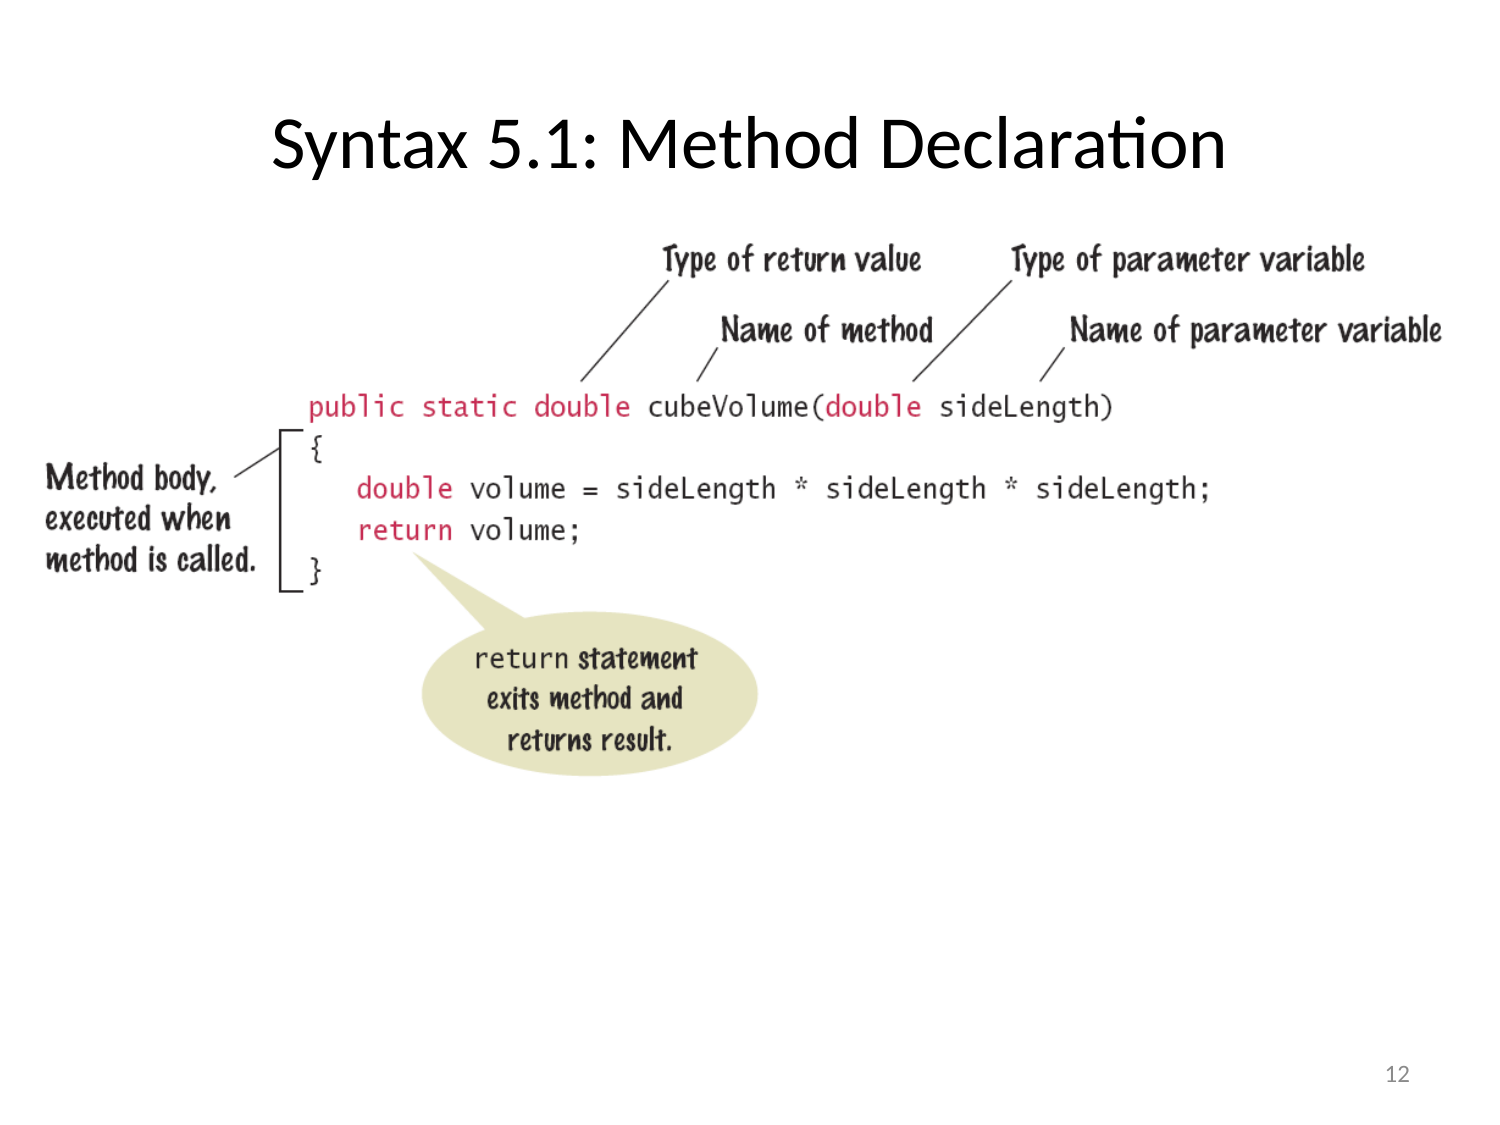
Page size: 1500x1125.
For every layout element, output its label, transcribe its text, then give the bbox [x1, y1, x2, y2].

picture [24, 224, 1447, 783]
title Syntax 5.1: Method Declaration [75, 45, 1425, 223]
slide_number 12 [1074, 1042, 1425, 1103]
